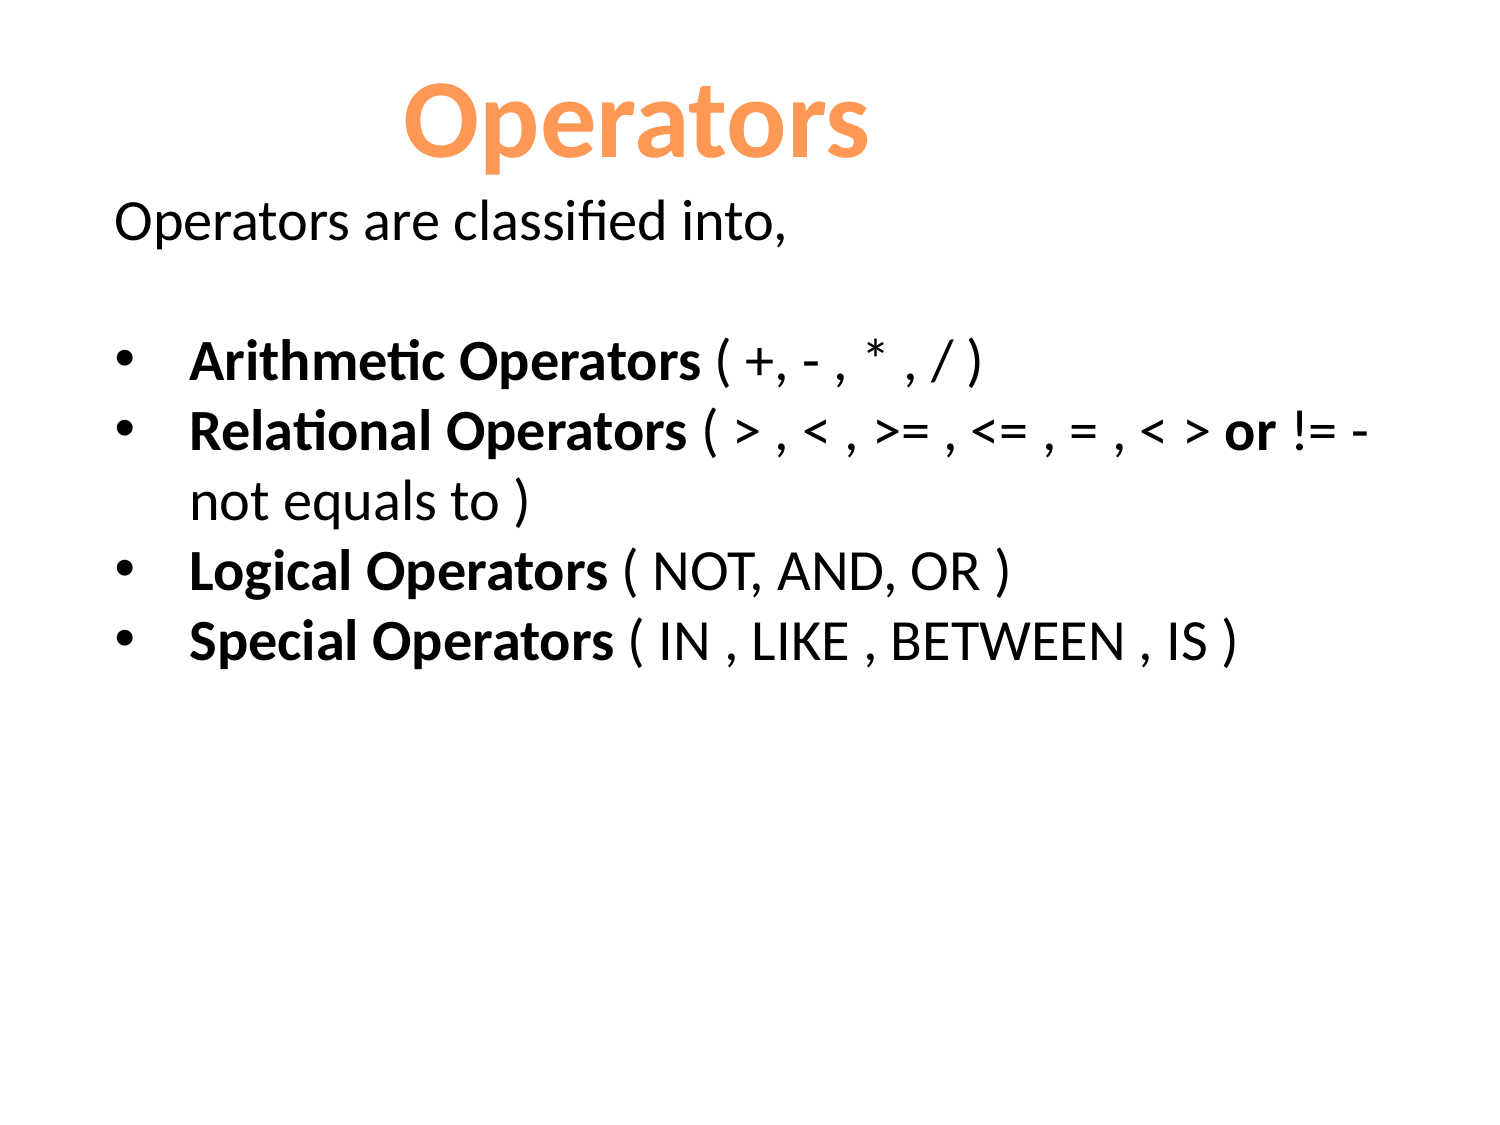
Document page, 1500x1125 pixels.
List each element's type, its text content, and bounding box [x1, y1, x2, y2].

text_box Operators [388, 37, 886, 174]
text_box Operators are classified into, Arithmetic Operators ( +, - , * , / ) Relational Operators ( > , < , >= , <= , = , < > or != - not equals to ) Logical Operators ( NOT, AND, OR ) Special Operators ( IN , LIKE , BETWEEN , IS ) [99, 174, 1388, 740]
